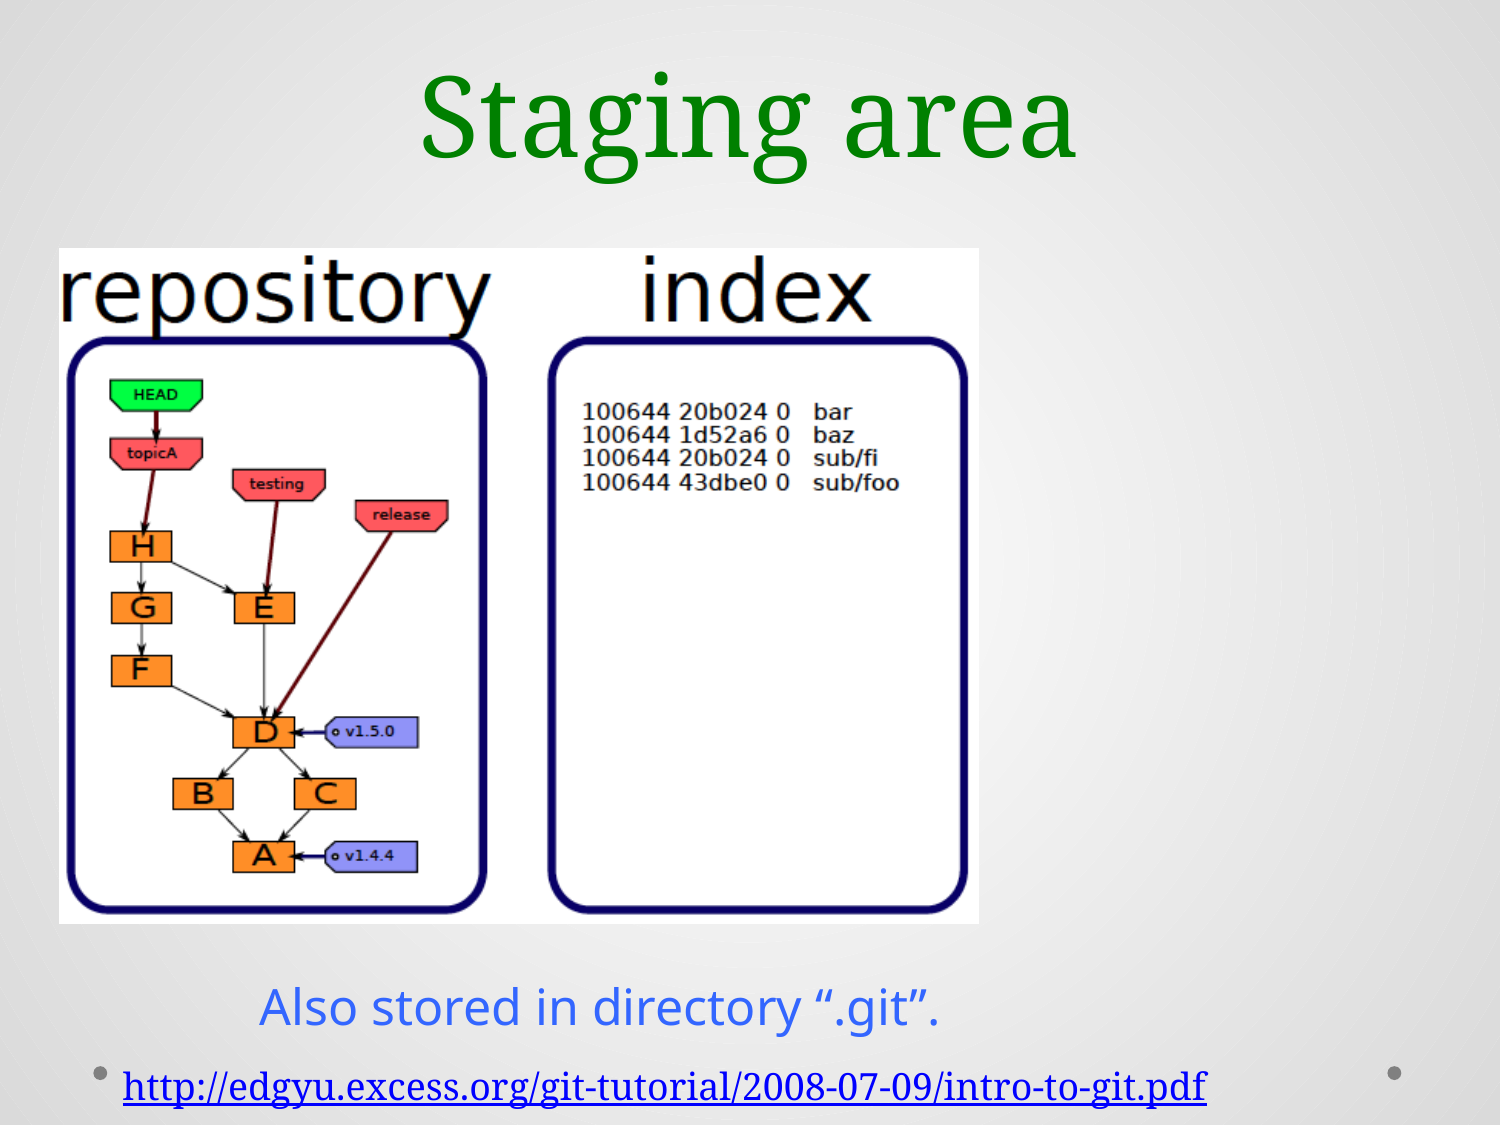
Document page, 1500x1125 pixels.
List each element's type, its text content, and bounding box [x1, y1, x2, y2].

text_box http://edgyu.excess.org/git-tutorial/2008-07-09/intro-to-git.pdf [107, 1055, 1222, 1122]
picture [59, 248, 979, 924]
text_box Also stored in directory “.git”. [244, 968, 957, 1043]
title Staging area [75, 0, 1425, 188]
